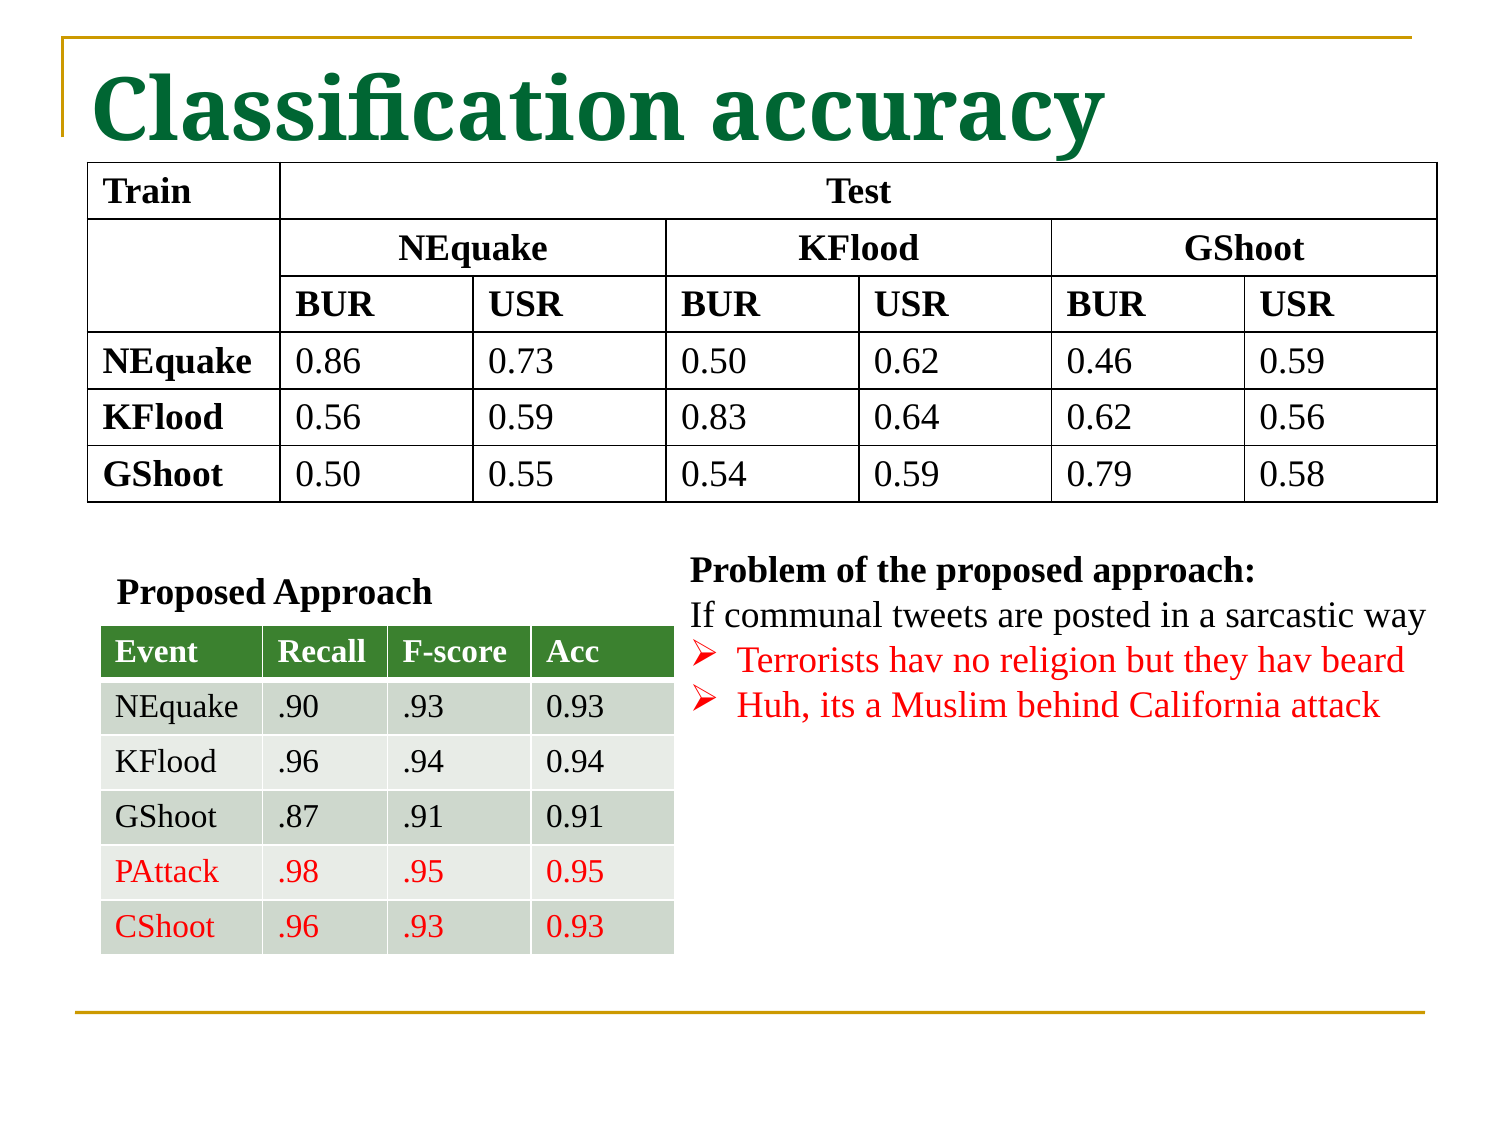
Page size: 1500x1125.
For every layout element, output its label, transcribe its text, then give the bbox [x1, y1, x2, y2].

text_box Problem of the proposed approach: If communal tweets are posted in a sarcastic way Terrorists hav no religion but they hav beard Huh, its a Muslim behind California attack [675, 537, 1450, 733]
table_cell GShoot [1052, 220, 1436, 275]
table_cell BUR [667, 277, 858, 331]
table_cell .96 [263, 736, 387, 789]
table_cell .91 [388, 791, 530, 844]
table_cell .93 [388, 683, 530, 734]
table_cell 0.58 [1245, 446, 1436, 501]
table_cell 0.79 [1052, 446, 1244, 501]
table_cell 0.59 [474, 390, 665, 445]
table_header Recall [263, 626, 387, 677]
table_cell BUR [1052, 277, 1244, 331]
table_cell NEquake [88, 333, 279, 388]
table_cell 0.93 [532, 683, 674, 734]
table_header Test [281, 163, 1436, 218]
table_cell 0.94 [532, 736, 674, 789]
table_cell 0.46 [1052, 333, 1244, 388]
table_cell 0.73 [474, 333, 665, 388]
table_cell 0.93 [532, 901, 674, 954]
table_cell .93 [388, 901, 530, 954]
table_cell 0.59 [860, 446, 1051, 501]
table_cell [88, 220, 279, 331]
table_header Train [88, 163, 279, 218]
table_cell 0.62 [1052, 390, 1244, 445]
table_cell 0.56 [1245, 390, 1436, 445]
table_cell 0.83 [667, 390, 858, 445]
table_cell .95 [388, 846, 530, 899]
table_cell BUR [281, 277, 472, 331]
table_cell 0.55 [474, 446, 665, 501]
table_cell 0.62 [860, 333, 1051, 388]
table_cell .94 [388, 736, 530, 789]
table_cell 0.59 [1245, 333, 1436, 388]
table_cell KFlood [667, 220, 1051, 275]
table_cell USR [1245, 277, 1436, 331]
table_cell KFlood [101, 736, 262, 789]
table_cell USR [474, 277, 665, 331]
table_cell 0.86 [281, 333, 472, 388]
table_cell USR [860, 277, 1051, 331]
table_cell NEquake [101, 683, 262, 734]
title Classification accuracy [74, 45, 1426, 201]
table_cell CShoot [101, 901, 262, 954]
table_cell PAttack [101, 846, 262, 899]
table_cell GShoot [88, 446, 279, 501]
table_cell 0.54 [667, 446, 858, 501]
table_cell 0.50 [667, 333, 858, 388]
table_header Acc [532, 626, 674, 677]
table_header Event [101, 626, 262, 677]
text_box Proposed Approach [101, 559, 448, 620]
table_cell .90 [263, 683, 387, 734]
table_cell .98 [263, 846, 387, 899]
table_cell NEquake [281, 220, 665, 275]
table_cell 0.64 [860, 390, 1051, 445]
table_cell 0.91 [532, 791, 674, 844]
table_header F-score [388, 626, 530, 677]
table_cell GShoot [101, 791, 262, 844]
table_cell 0.56 [281, 390, 472, 445]
table_cell KFlood [88, 390, 279, 445]
table_cell 0.50 [281, 446, 472, 501]
table_cell .87 [263, 791, 387, 844]
table_cell .96 [263, 901, 387, 954]
table_cell 0.95 [532, 846, 674, 899]
